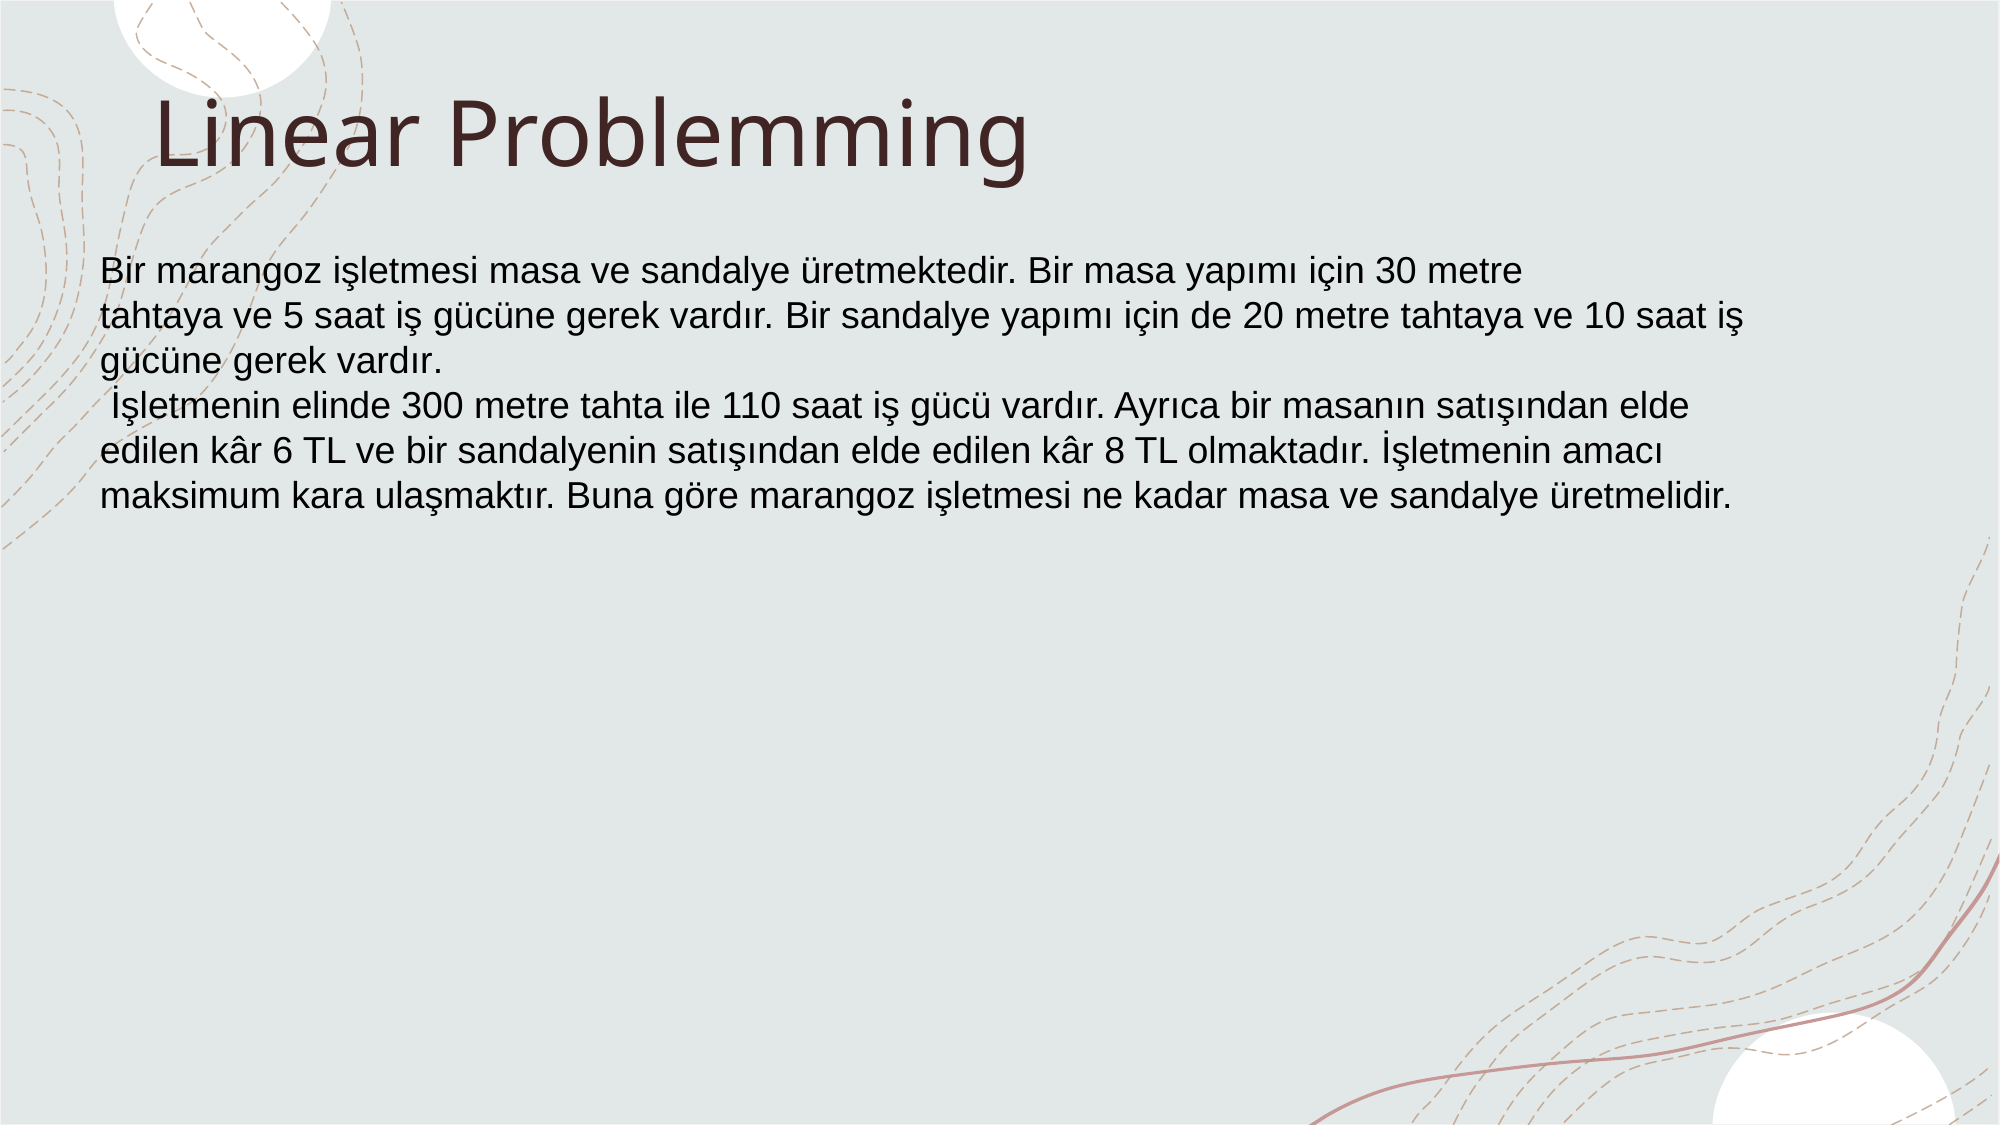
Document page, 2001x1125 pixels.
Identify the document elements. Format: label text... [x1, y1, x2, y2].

text_box [111, 209, 1837, 1032]
text_box Bir marangoz işletmesi masa ve sandalye üretmektedir. Bir masa yapımı için 30 metre tahtaya ve 5 saat iş gücüne gerek vardır. Bir sandalye yapımı için de 20 metre tahtaya ve 10 saat iş gücüne gerek vardır. İşletmenin elinde 300 metre tahta ile 110 saat iş gücü vardır. Ayrıca bir masanın satışından elde edilen kâr 6 TL ve bir sandalyenin satışından elde edilen kâr 8 TL olmaktadır. İşletmenin amacı maksimum kara ulaşmaktır. Buna göre marangoz işletmesi ne kadar masa ve sandalye üretmelidir. [85, 238, 1809, 793]
title Linear Problemming [137, 20, 1863, 239]
